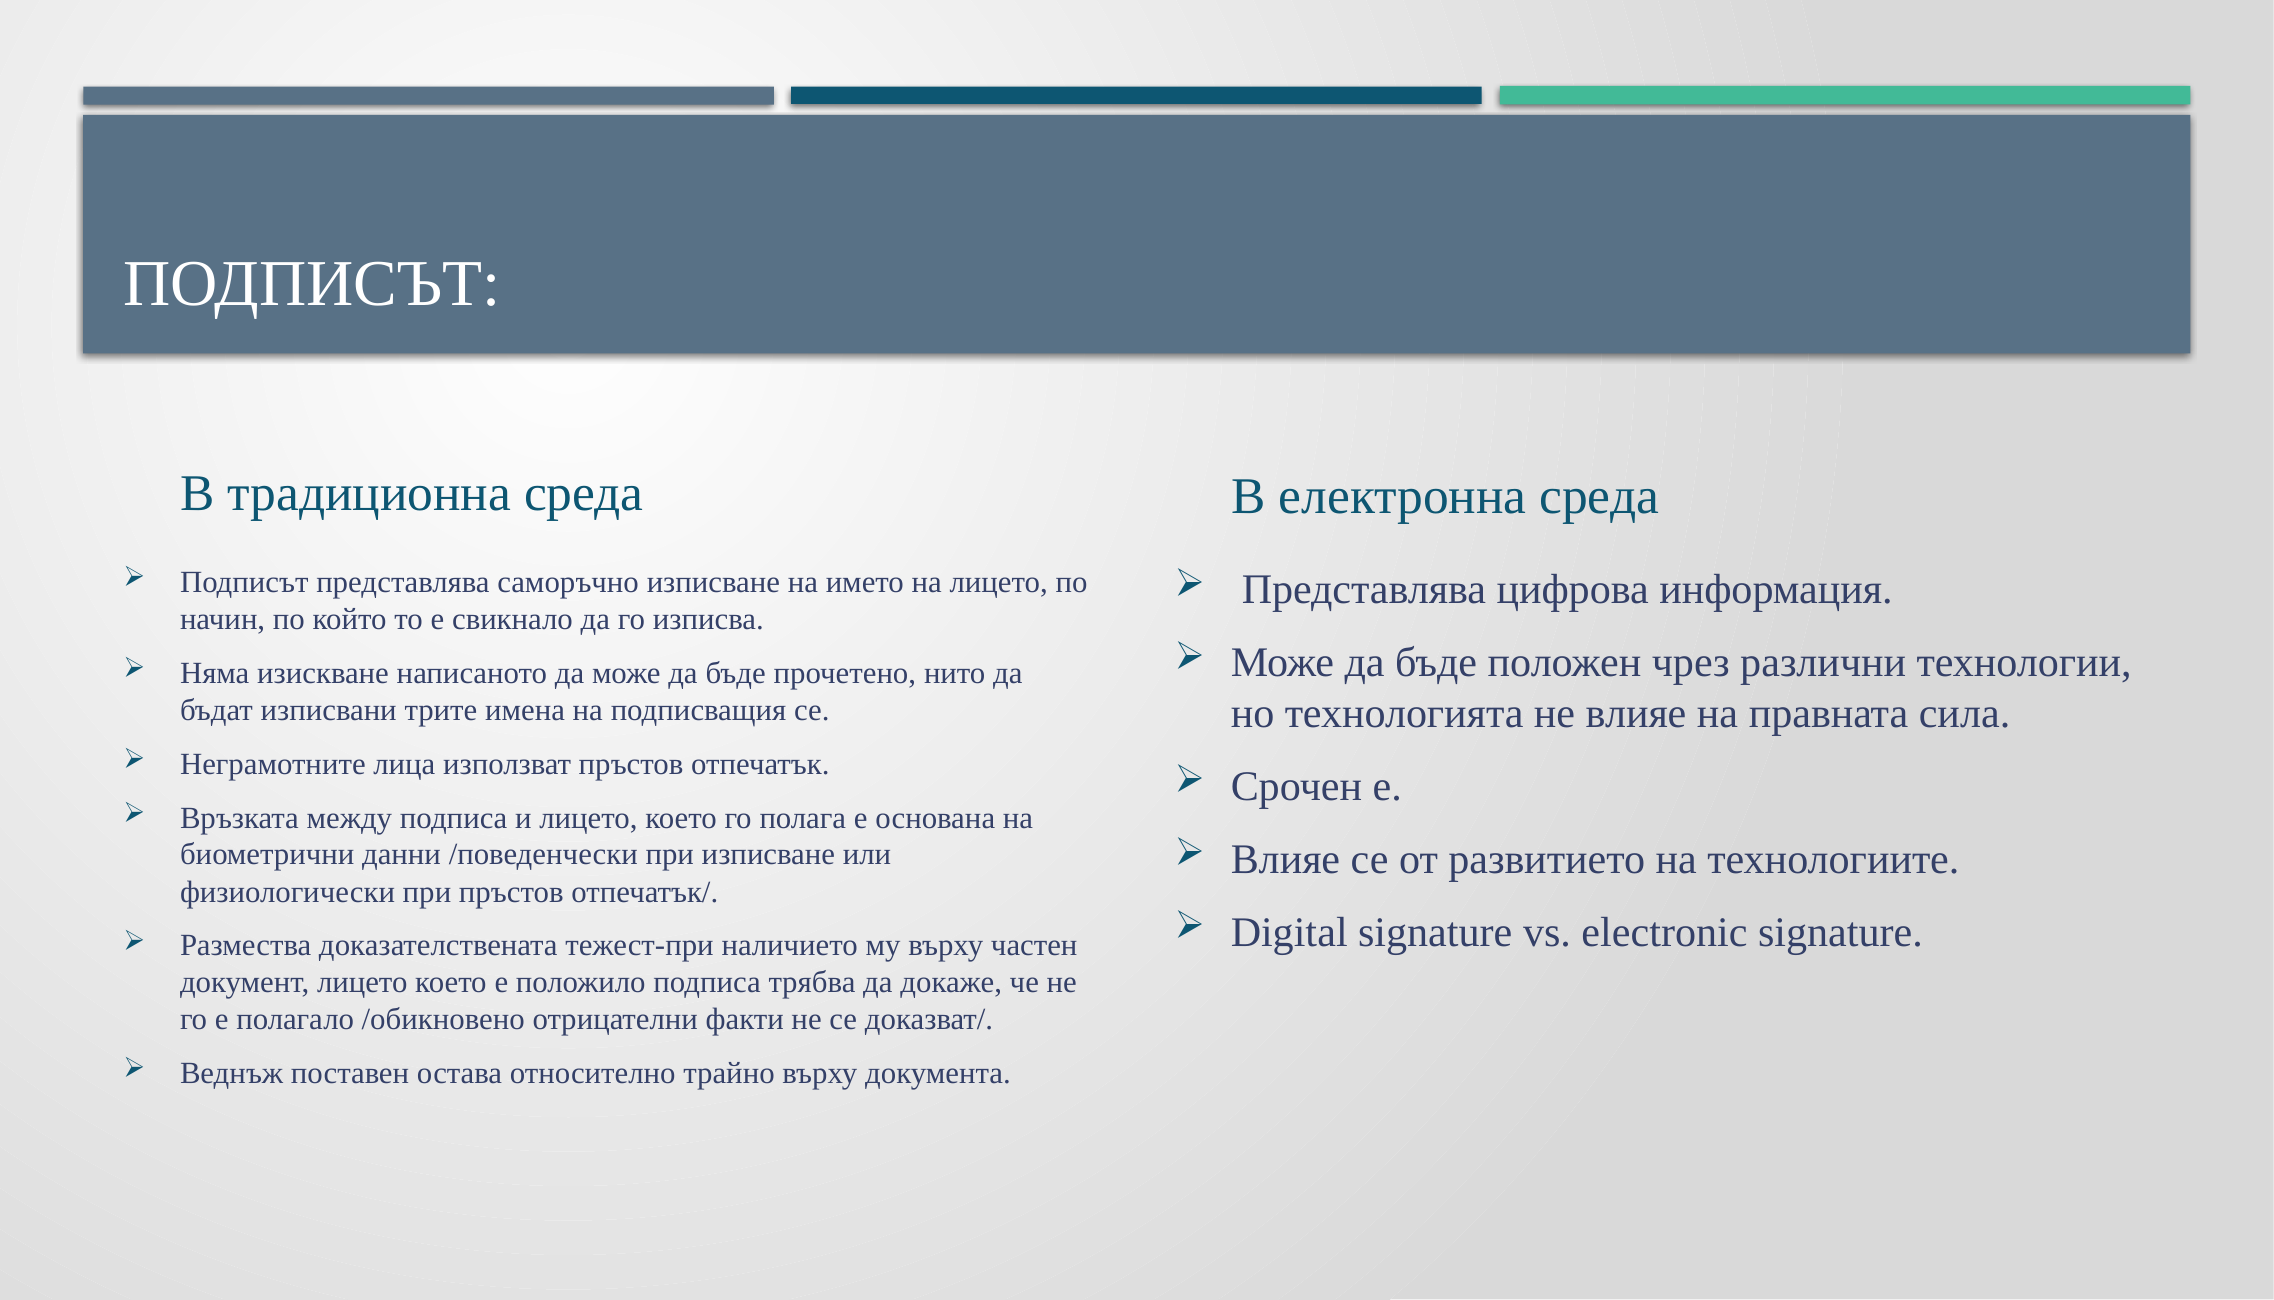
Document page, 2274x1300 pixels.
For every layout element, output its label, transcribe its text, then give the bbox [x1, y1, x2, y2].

list Подписът представлява саморъчно изписване на името на лицето, по начин, по който то е свикнало да го изписва. Няма изискване написаното да може да бъде прочетено, нито да бъдат изписвани трите имена на подписващия се. Неграмотните лица използват пръстов отпечатък. Връзката между подписа и лицето, което го полага е основана на биометрични данни /поведенчески при изписване или физиологически при пръстов отпечатък/. Размества доказателствената тежест-при наличието му върху частен документ, лицето което е положило подписа трябва да докаже, че не го е полагало /обикновено отрицателни факти не се доказват/. Веднъж поставен остава относително трайно върху документа. [108, 554, 1115, 1111]
list В традиционна среда [165, 426, 1115, 528]
title Подписът: [108, 138, 2166, 326]
list Представлява цифрова информация. Може да бъде положен чрез различни технологии, но технологията не влияе на правната сила. Срочен е. Влияе се от развитието на технологиите. Digital signature vs. electronic signature. [1159, 554, 2166, 1049]
list В електронна среда [1216, 426, 2166, 532]
